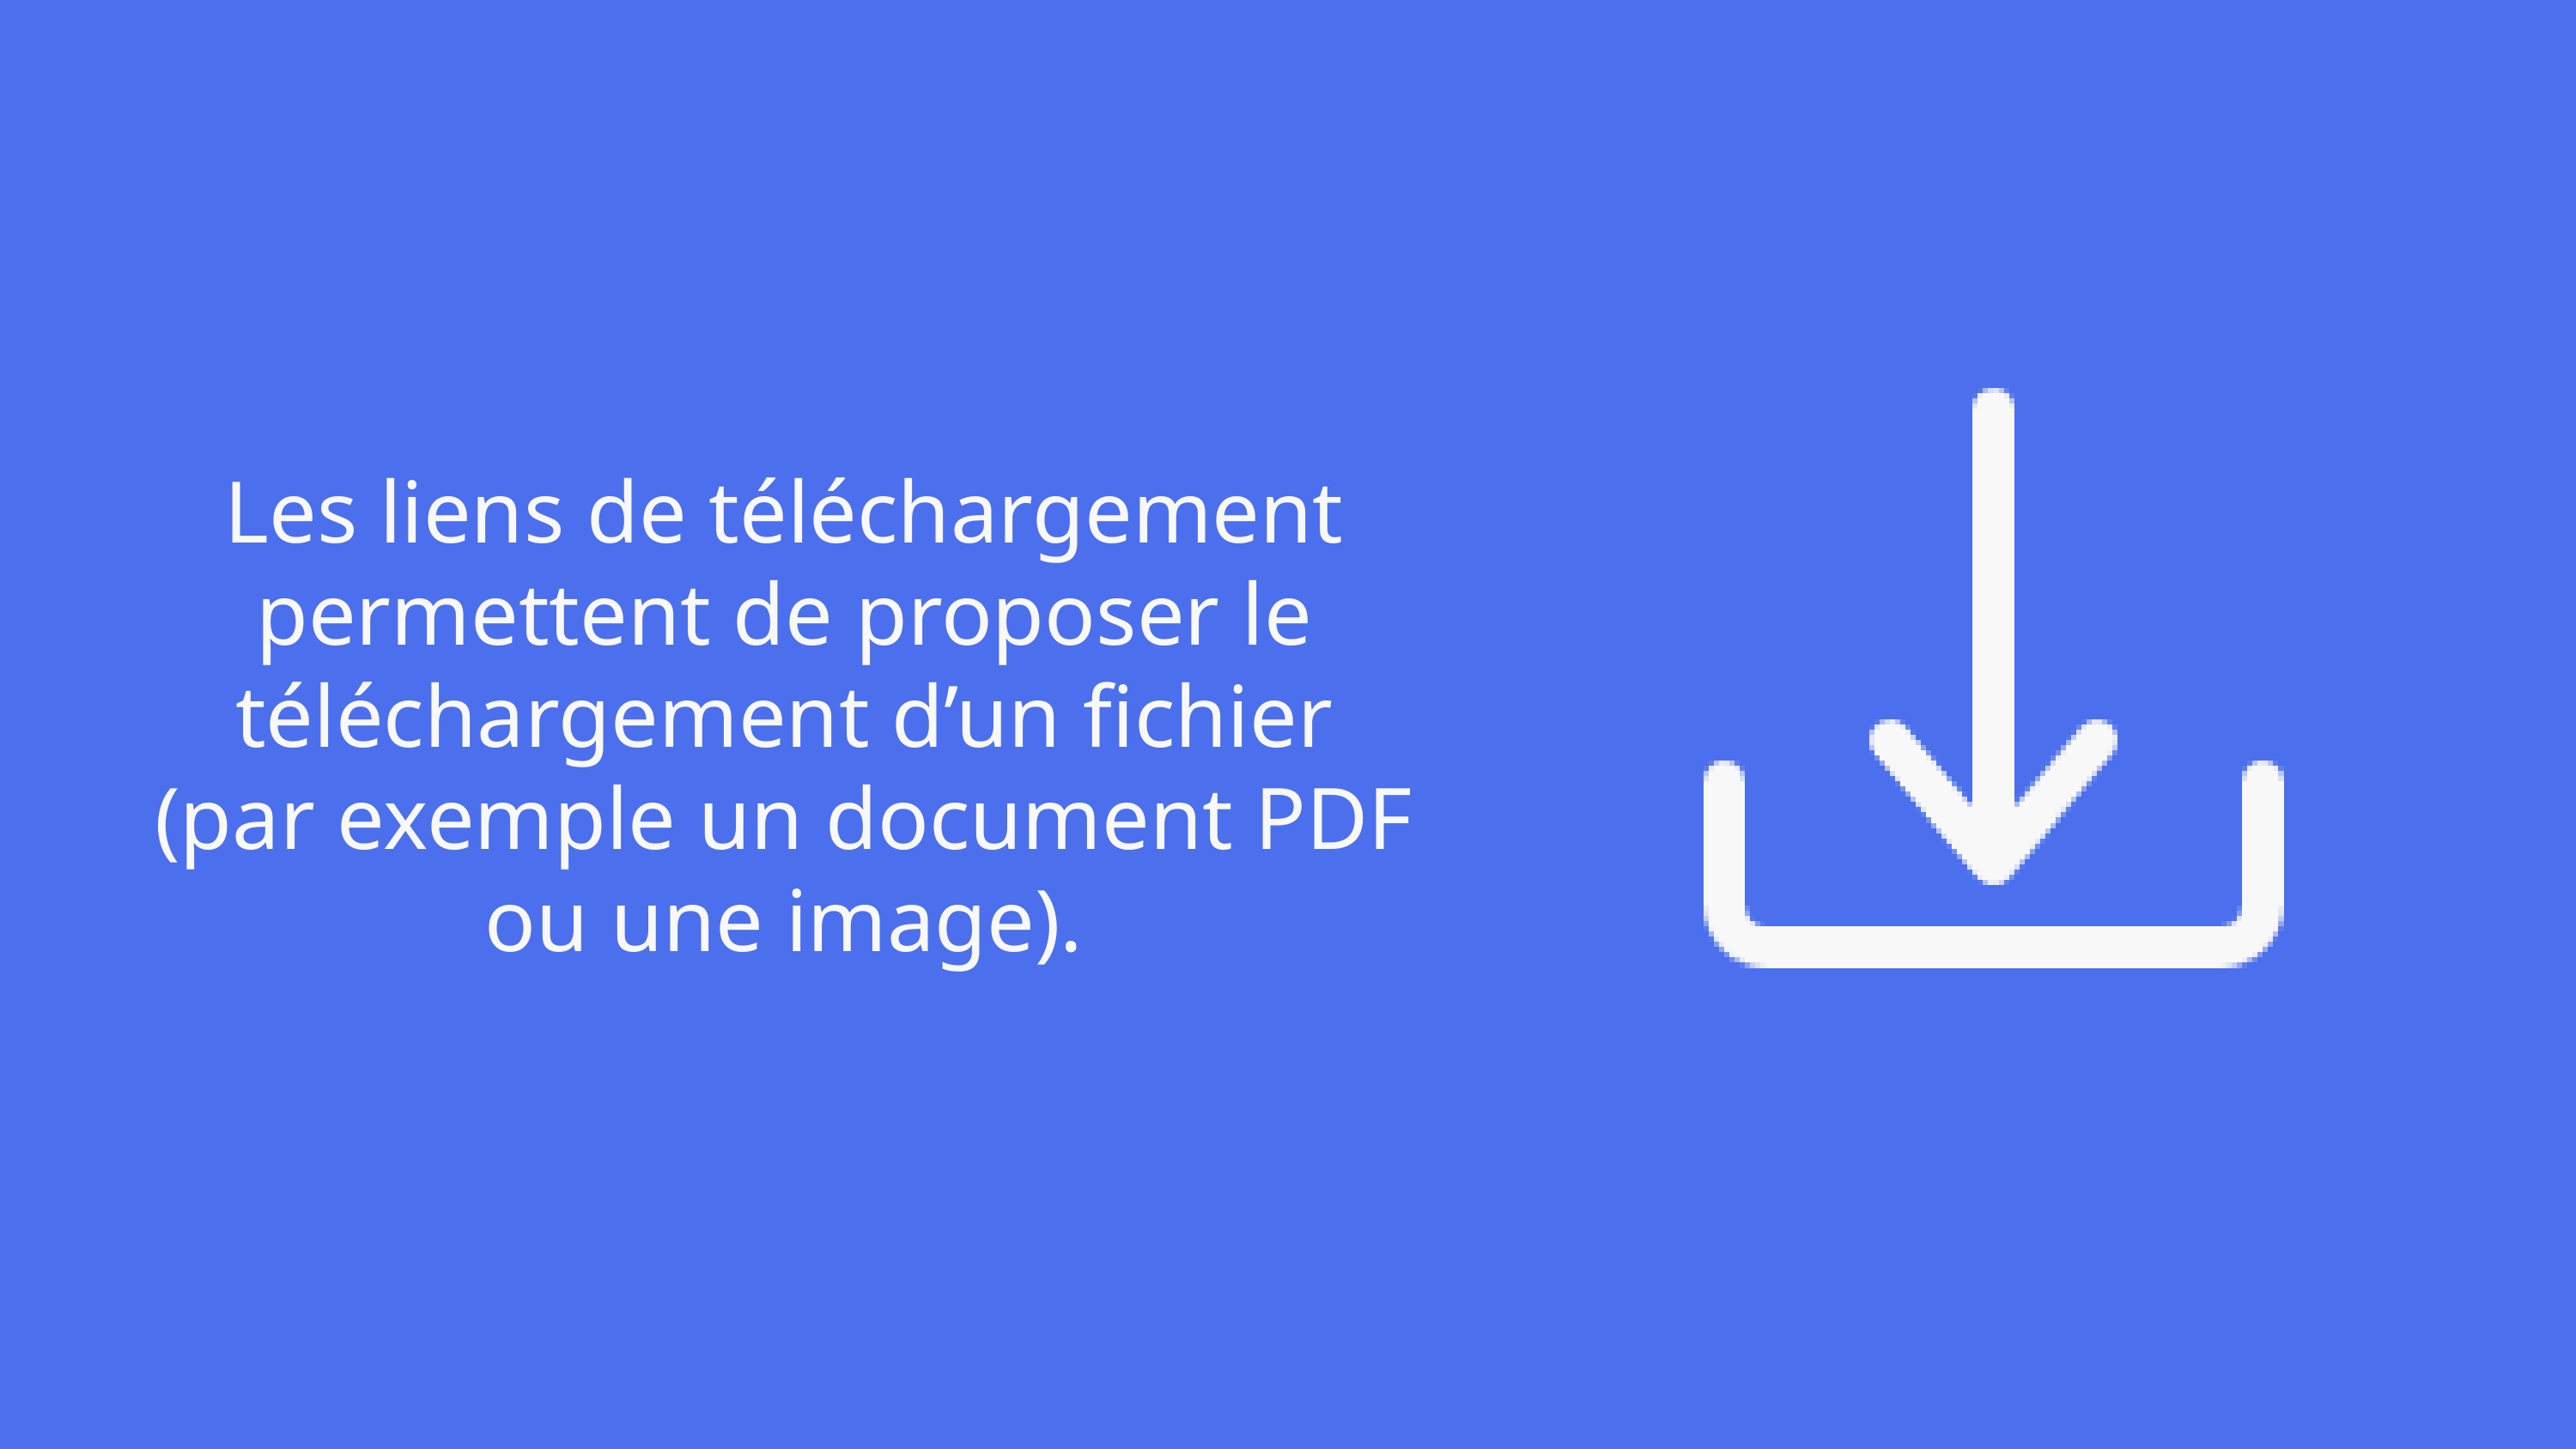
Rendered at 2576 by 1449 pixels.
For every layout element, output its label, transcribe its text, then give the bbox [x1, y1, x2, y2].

picture [1704, 388, 2285, 968]
text_box Les liens de téléchargement permettent de proposer le téléchargement d’un fichier (par exemple un document PDF ou une image). [144, 458, 1425, 968]
